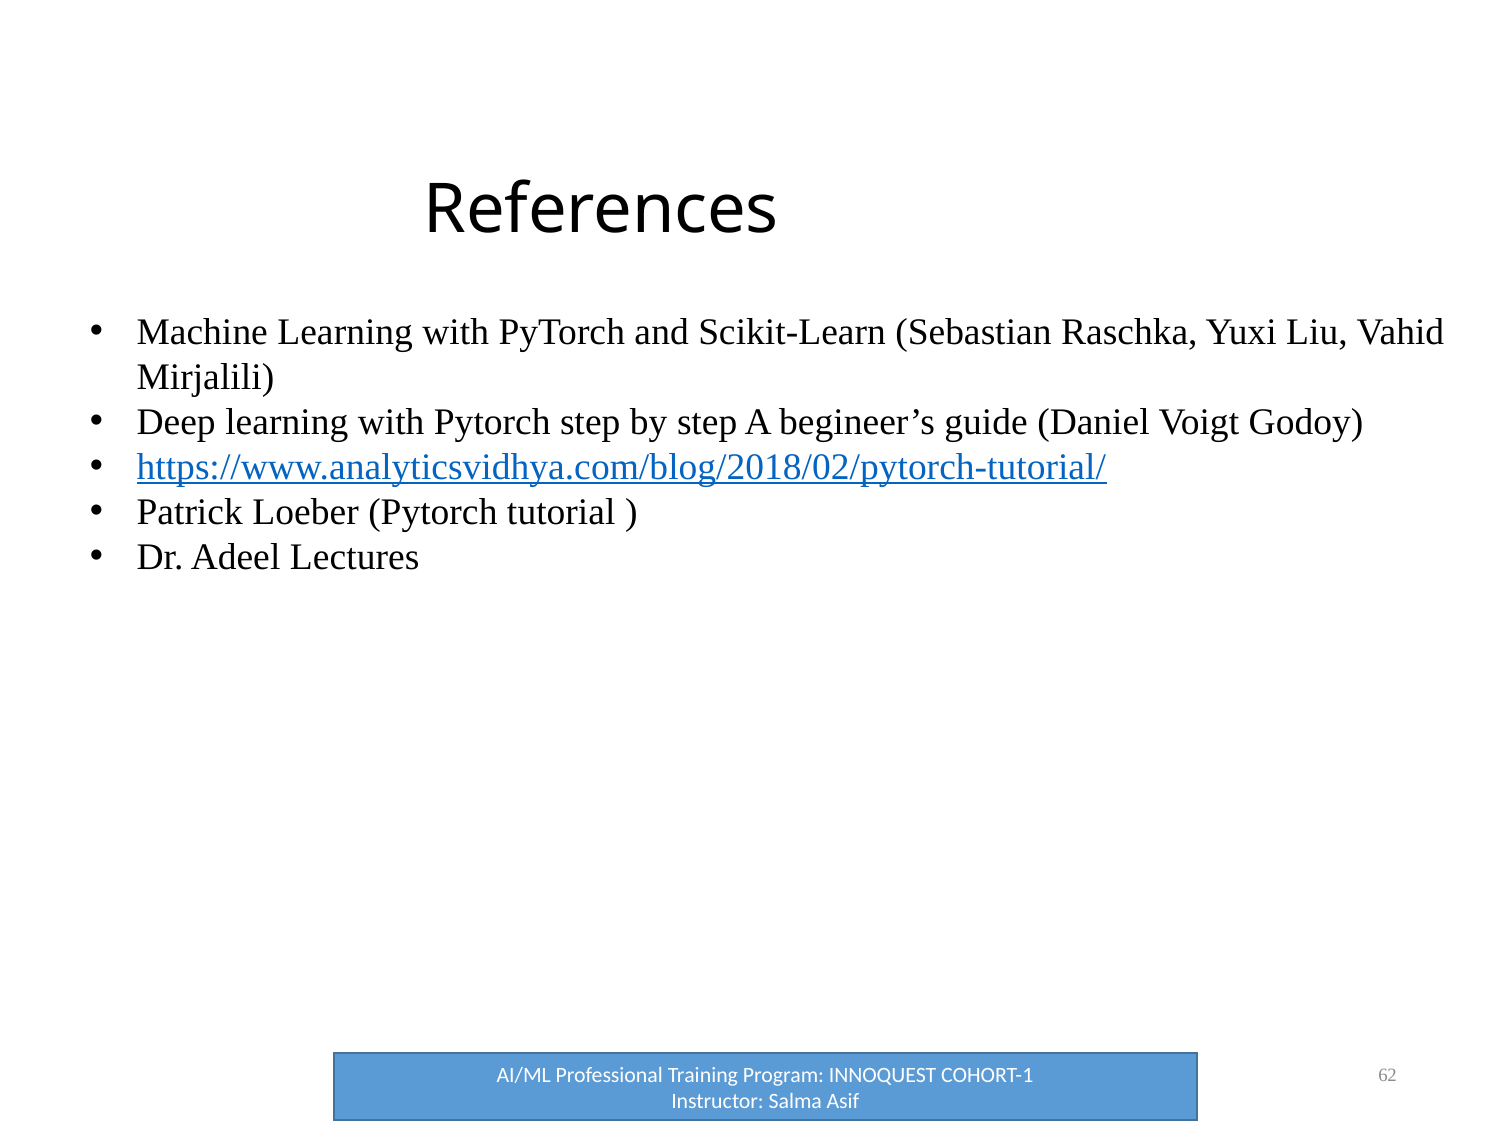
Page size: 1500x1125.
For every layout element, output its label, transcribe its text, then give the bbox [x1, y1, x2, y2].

text_box AI/ML Professional Training Program: INNOQUEST COHORT-1 Instructor: Salma Asif [333, 1052, 1198, 1121]
slide_number 62 [1059, 746, 1397, 1125]
text_box Machine Learning with PyTorch and Scikit-Learn (Sebastian Raschka, Yuxi Liu, Vahid Mirjalili) Deep learning with Pytorch step by step A begineer’s guide (Daniel Voigt Godoy) https://www.analyticsvidhya.com/blog/2018/02/pytorch-tutorial/ Patrick Loeber (Pytorch tutorial ) Dr. Adeel Lectures [75, 299, 1475, 585]
title References [103, 38, 1397, 299]
